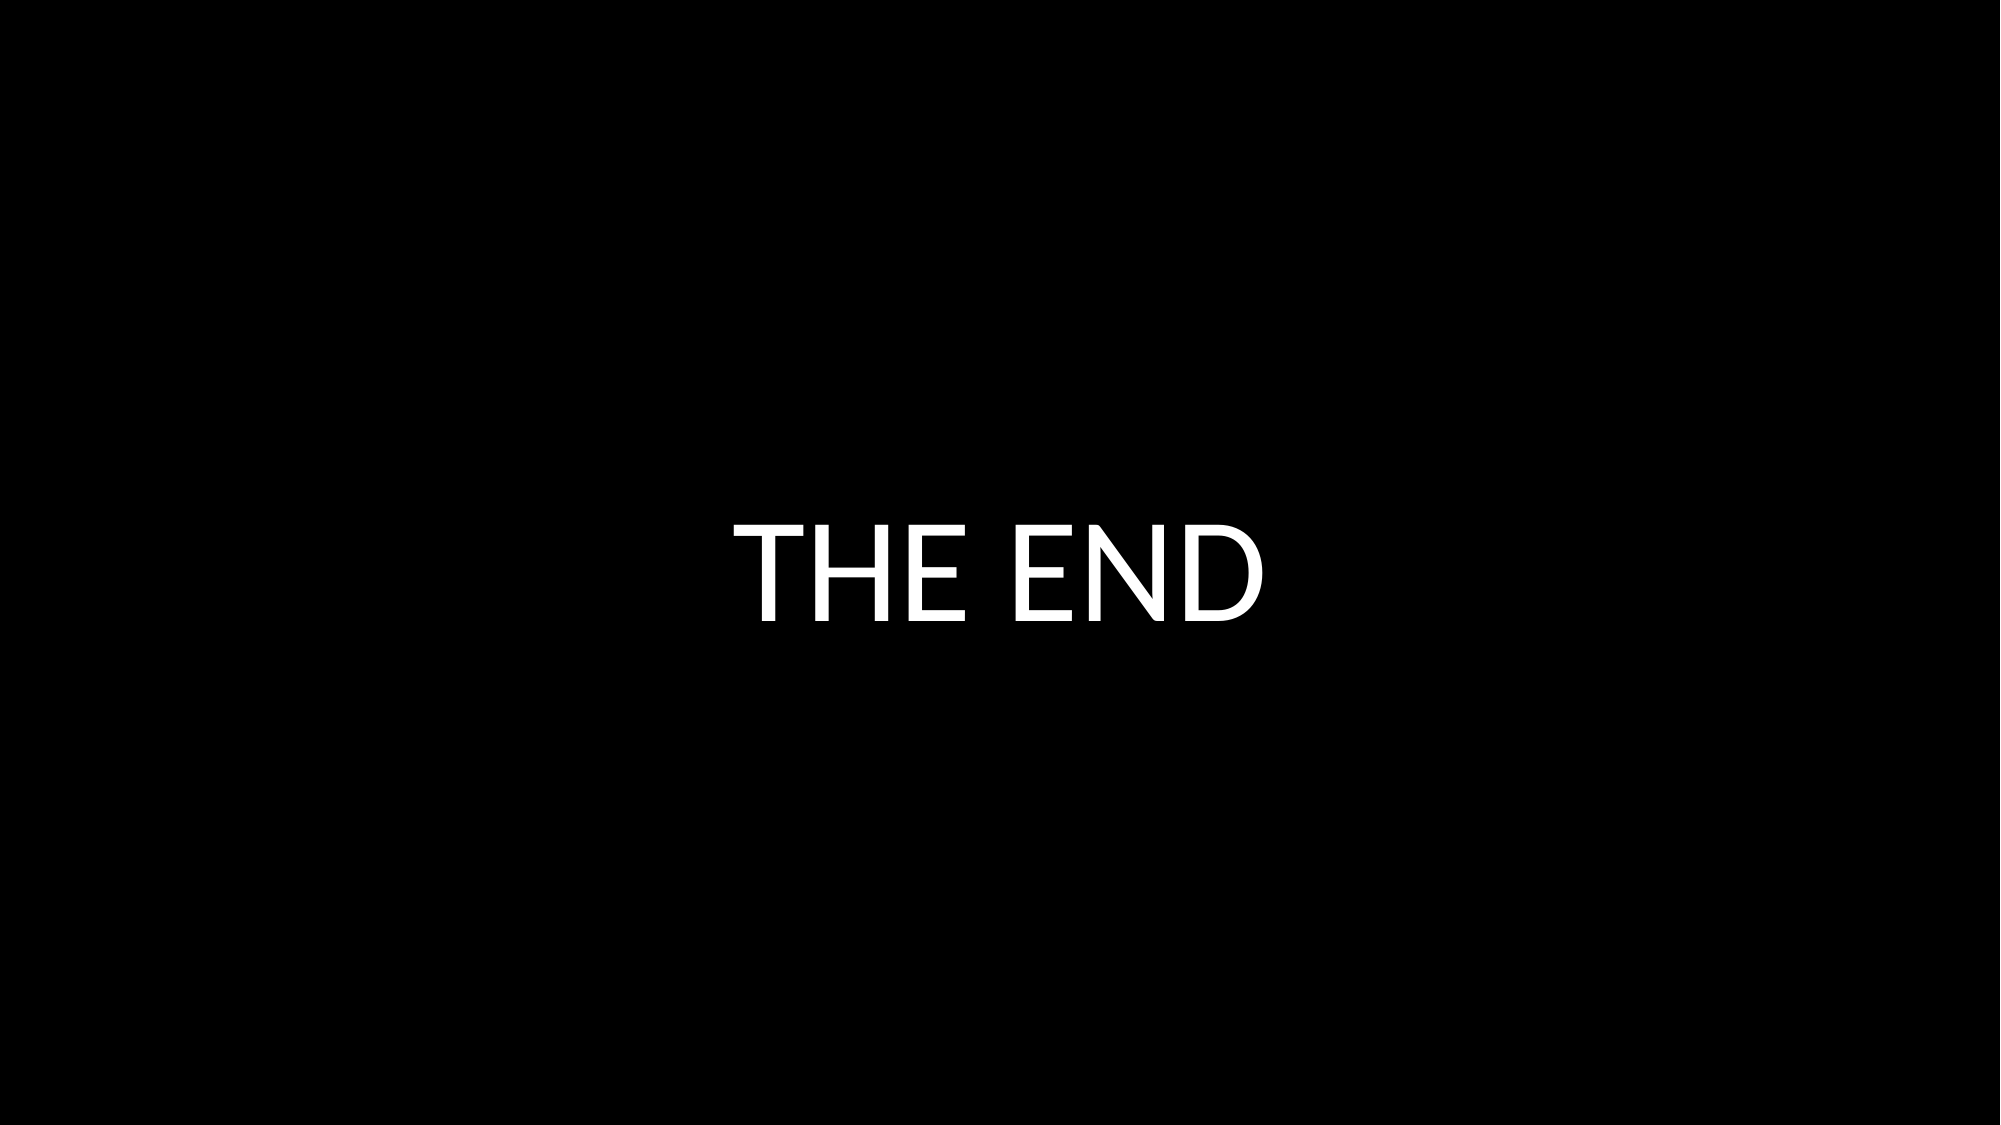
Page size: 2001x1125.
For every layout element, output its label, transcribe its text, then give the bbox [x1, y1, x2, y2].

text_box THE END [447, 463, 1553, 659]
